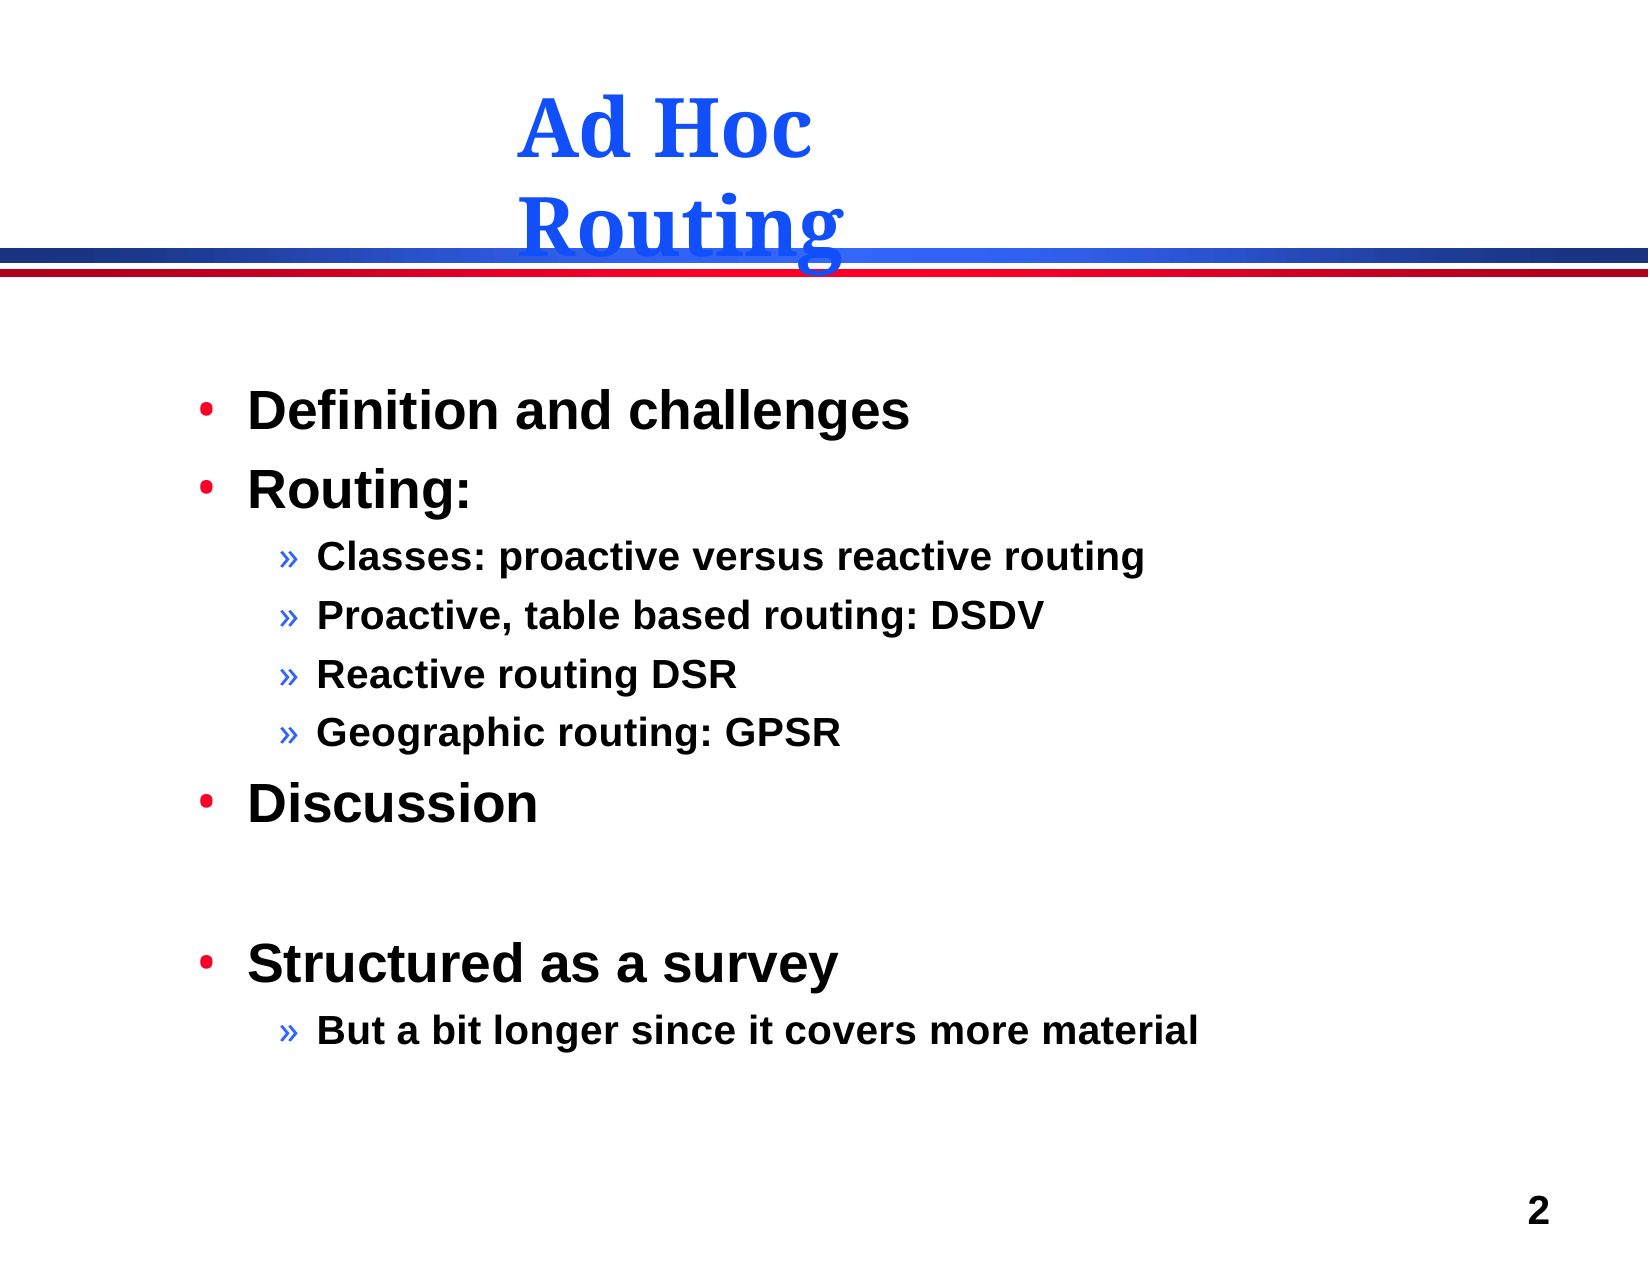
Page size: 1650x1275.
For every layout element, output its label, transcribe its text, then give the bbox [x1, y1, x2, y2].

picture [1134, 248, 1648, 263]
text_box 2 [1521, 1185, 1557, 1233]
text_box Definition and challenges Routing: » Classes: proactive versus reactive routing » Proactive, table based routing: DSDV » Reactive routing DSR » Geographic routing: GPSR Discussion Structured as a survey » But a bit longer since it covers more material [193, 360, 1204, 1053]
title Ad Hoc Routing [515, 72, 1134, 289]
picture [0, 248, 515, 263]
picture [0, 269, 515, 277]
picture [1134, 269, 1648, 277]
